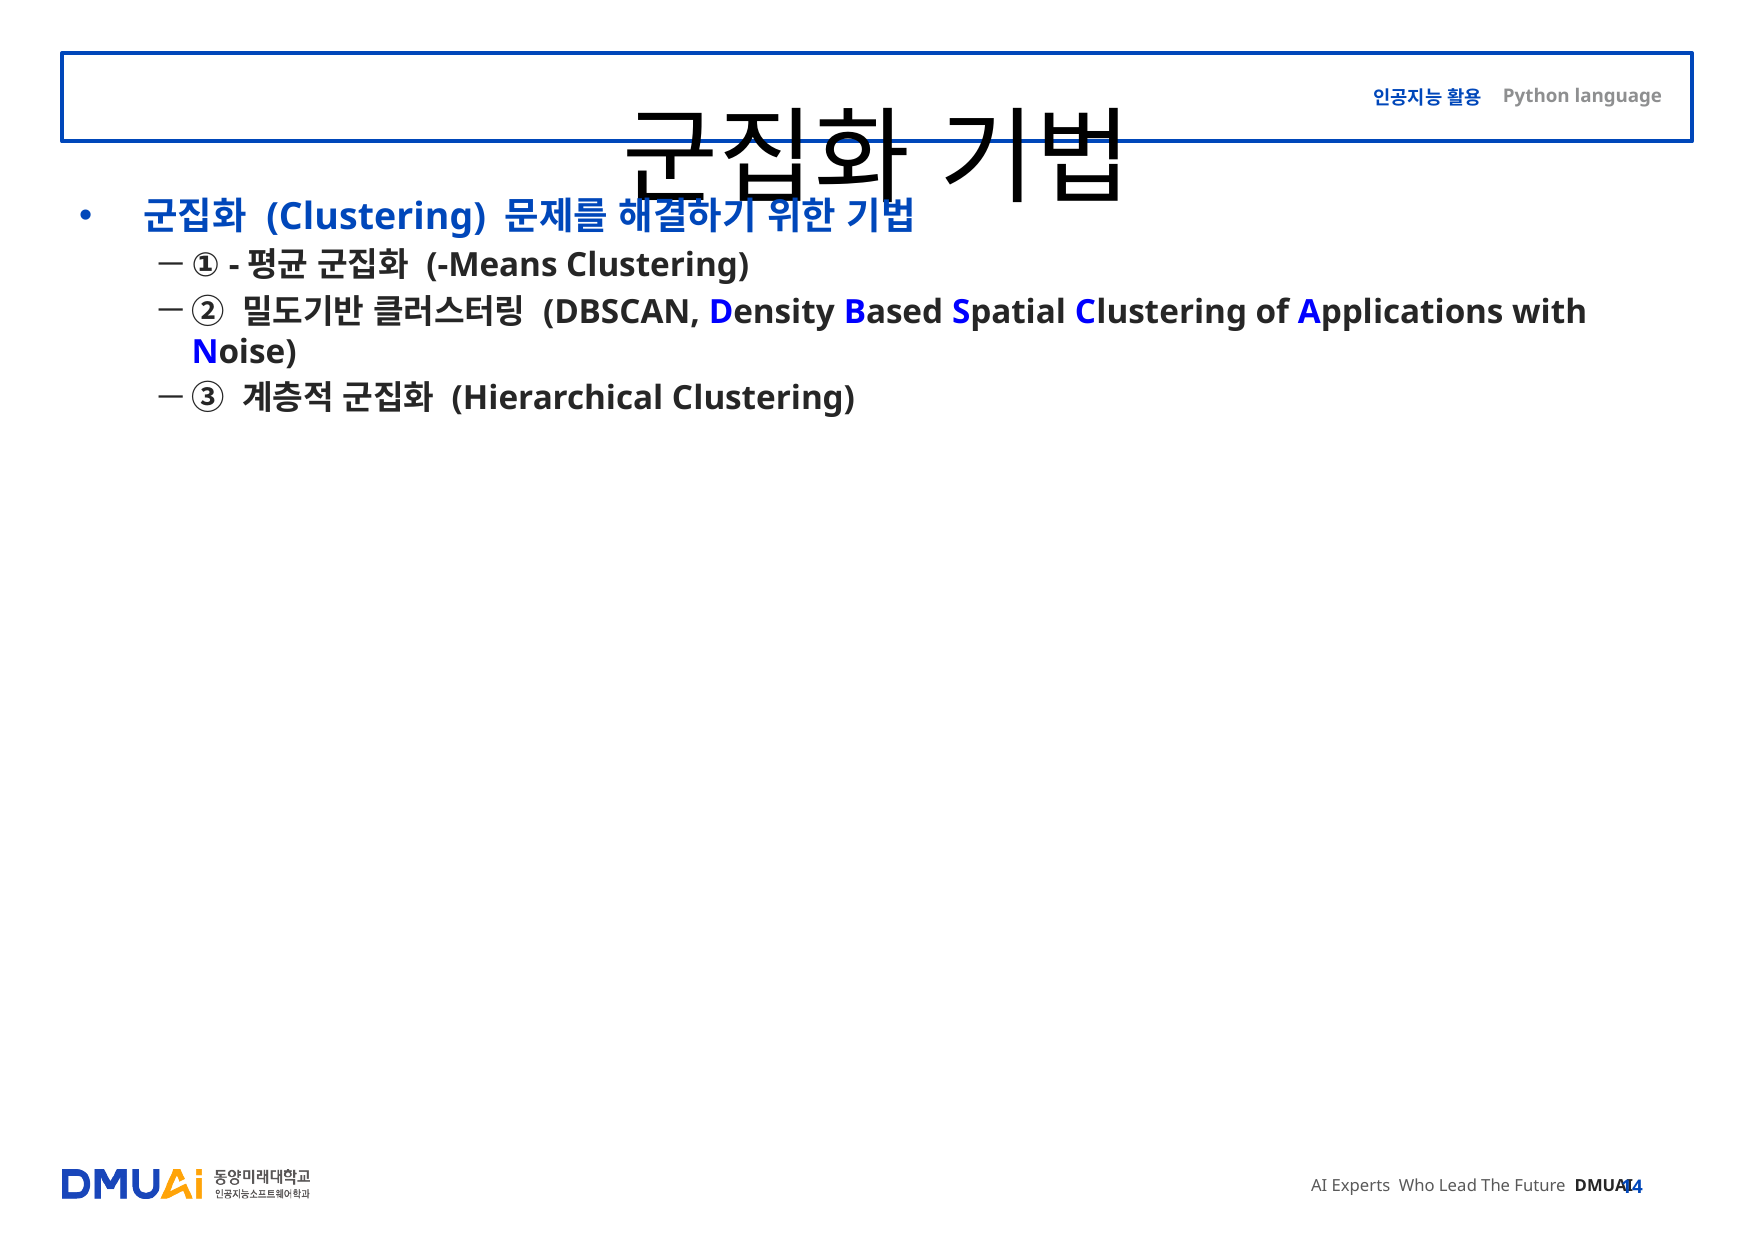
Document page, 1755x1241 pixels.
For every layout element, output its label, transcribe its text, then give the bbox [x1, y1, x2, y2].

picture [62, 1169, 310, 1199]
title 군집화 기법 [87, 49, 1667, 257]
slide_number 14 [1257, 1149, 1667, 1216]
